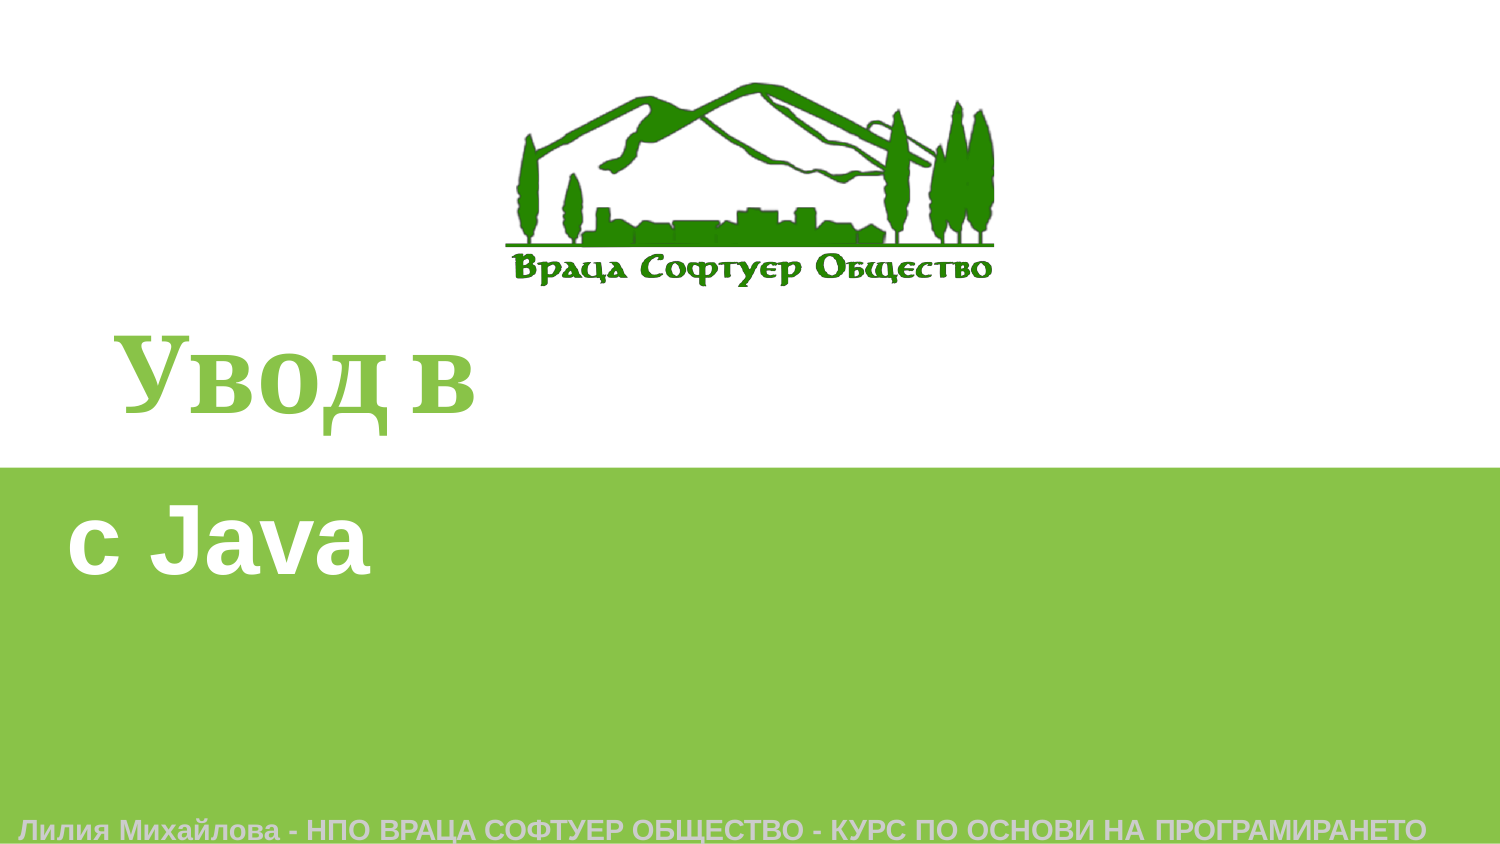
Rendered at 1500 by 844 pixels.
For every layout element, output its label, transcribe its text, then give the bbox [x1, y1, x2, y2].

text_box с Java [63, 472, 372, 595]
text_box [505, 81, 995, 287]
title Увод в програмирането [112, 303, 1384, 566]
text_box Лилия Михайлова - НПО ВРАЦА СОФТУЕР ОБЩЕСТВО - КУРС ПО ОСНОВИ НА ПРОГРАМИРАНЕТО [16, 808, 1443, 844]
text_box [0, 467, 1500, 844]
